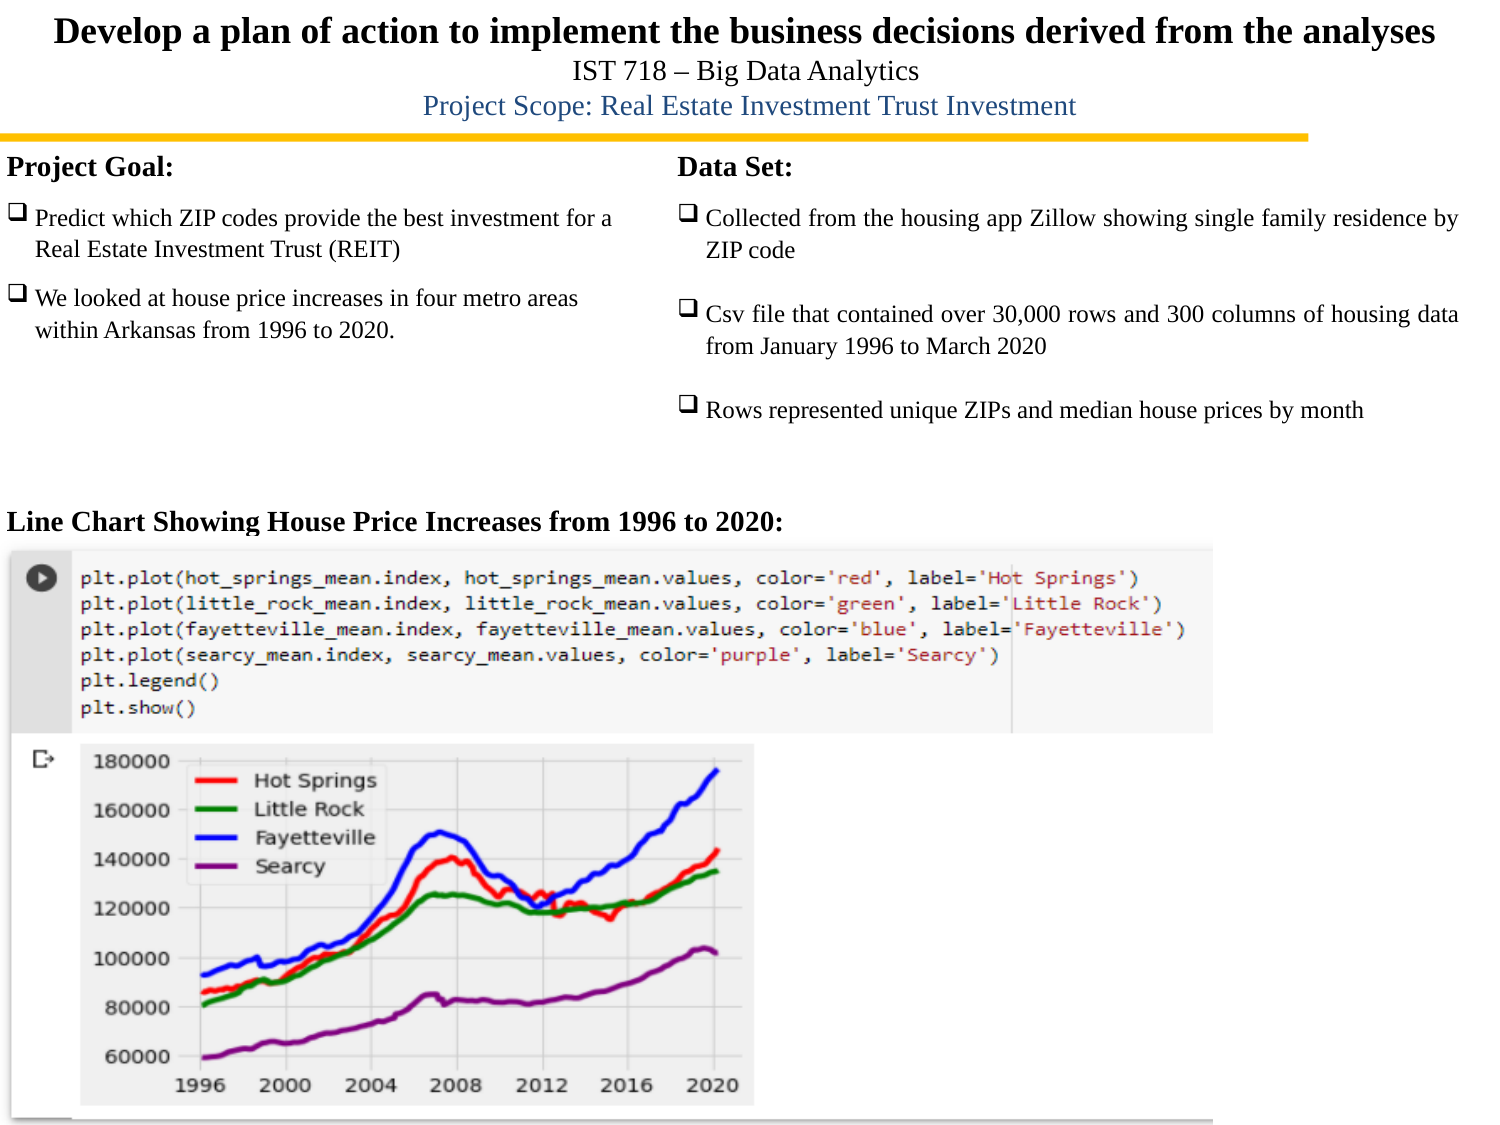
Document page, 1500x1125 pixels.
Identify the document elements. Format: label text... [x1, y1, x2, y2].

text_box Develop a plan of action to implement the business decisions derived from the analyses IST 718 – Big Data Analytics Project Scope: Real Estate Investment Trust Investment [0, 12, 1500, 175]
picture [0, 536, 1213, 1125]
text_box Project Goal: Predict which ZIP codes provide the best investment for a Real Estate Investment Trust (REIT) We looked at house price increases in four metro areas within Arkansas from 1996 to 2020. [0, 137, 638, 492]
text_box Data Set: Collected from the housing app Zillow showing single family residence by ZIP code Csv file that contained over 30,000 rows and 300 columns of housing data from January 1996 to March 2020 Rows represented unique ZIPs and median house prices by month [662, 137, 1475, 475]
text_box Line Chart Showing House Price Increases from 1996 to 2020: [0, 492, 1495, 550]
